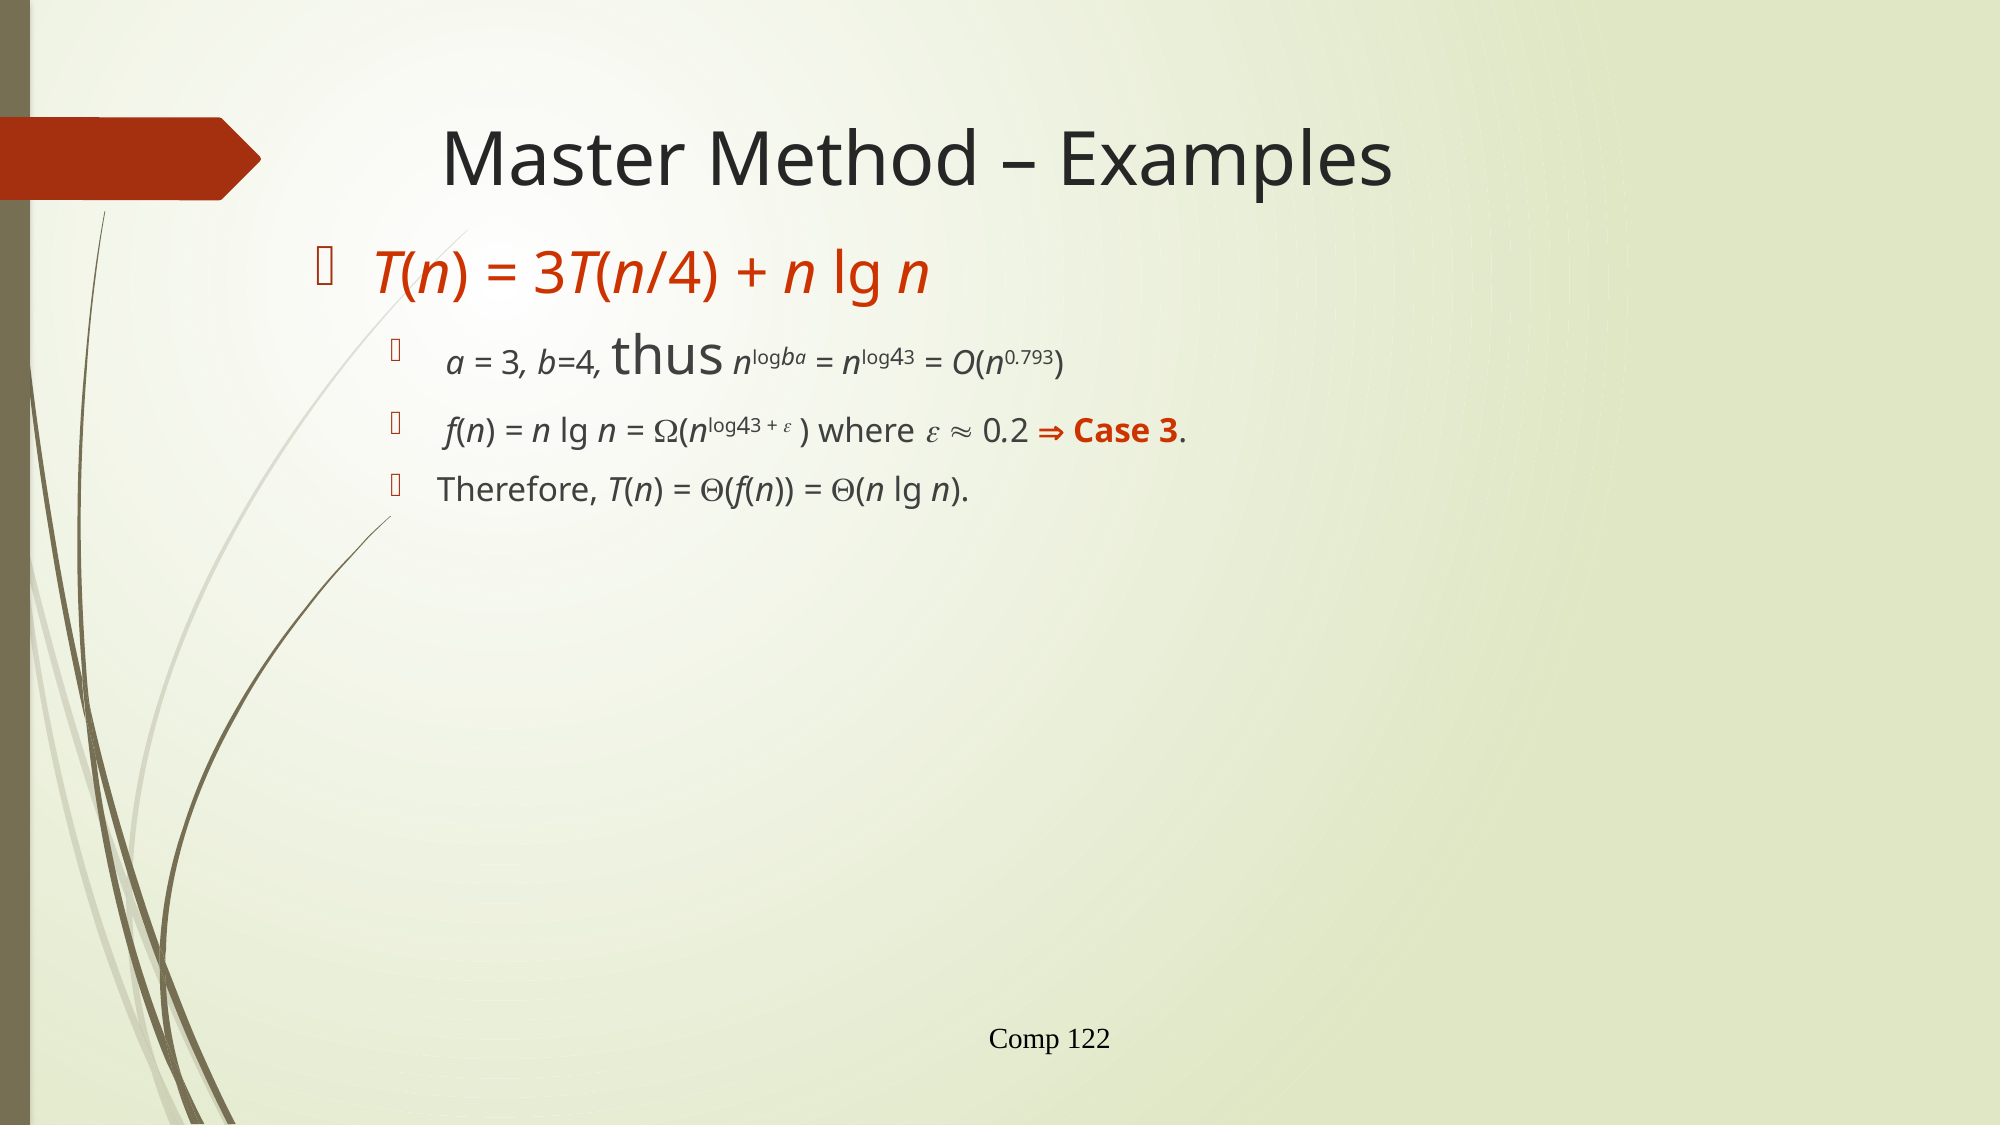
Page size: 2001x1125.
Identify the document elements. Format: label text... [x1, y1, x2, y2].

footer Comp 122 [424, 1037, 1675, 1067]
list T(n) = 3T(n/4) + n lg n a = 3, b=4, thus nlogba = nlog43 = O(n0.793) f(n) = n lg n = (nlog43 +  ) where   0.2  Case 3. Therefore, T(n) = (f(n)) = (n lg n). [300, 236, 1718, 1037]
title Master Method – Examples [425, 102, 1888, 313]
